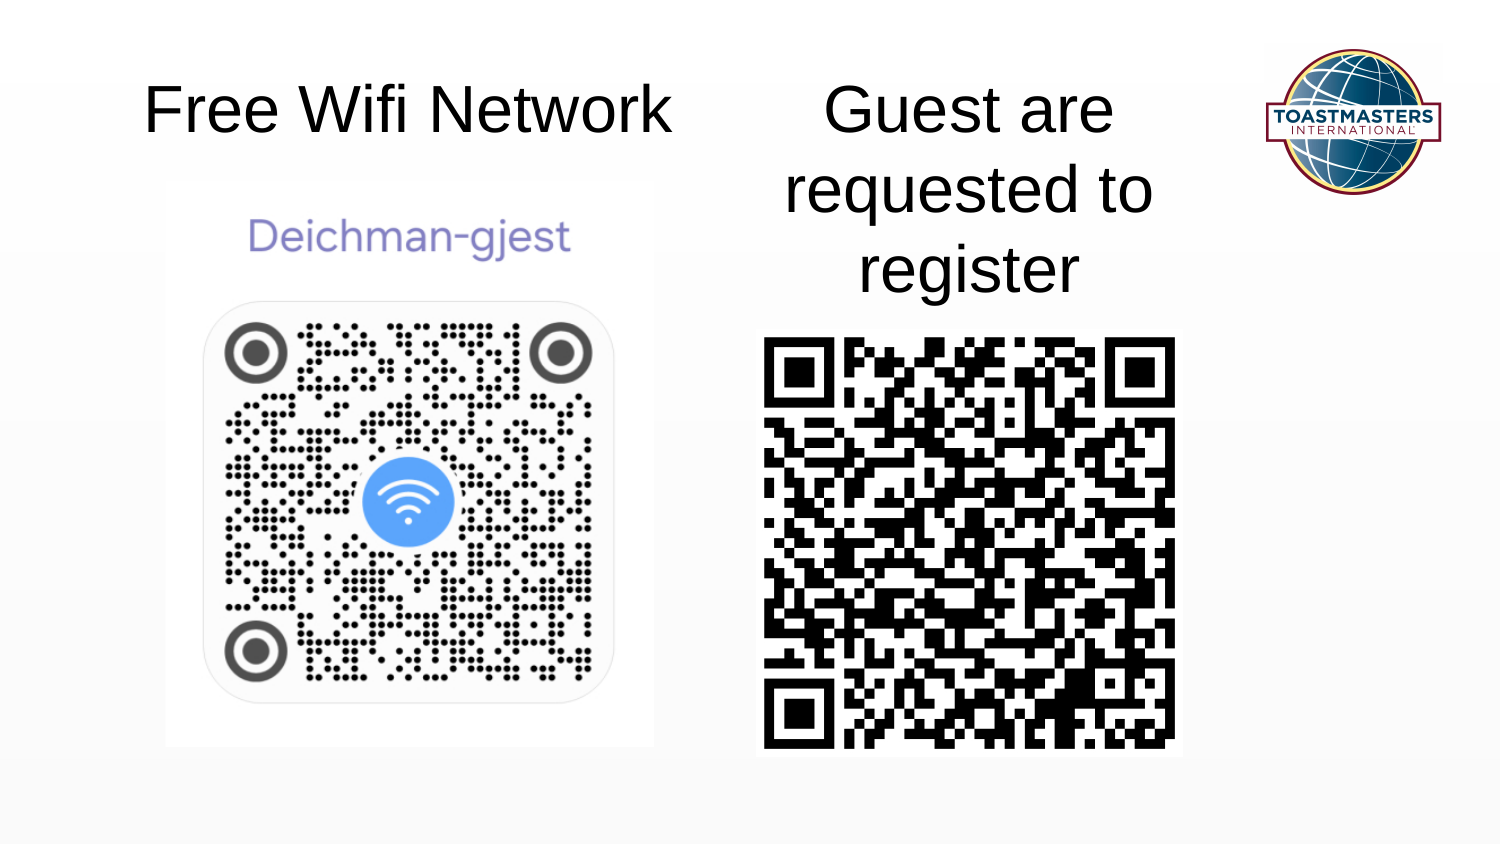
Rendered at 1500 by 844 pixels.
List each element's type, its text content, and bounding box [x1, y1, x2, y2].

picture [1264, 43, 1443, 200]
picture [165, 180, 655, 747]
text_box Free Wifi Network [110, 59, 707, 190]
picture [756, 329, 1183, 757]
text_box Guest are requested to register [736, 59, 1203, 190]
